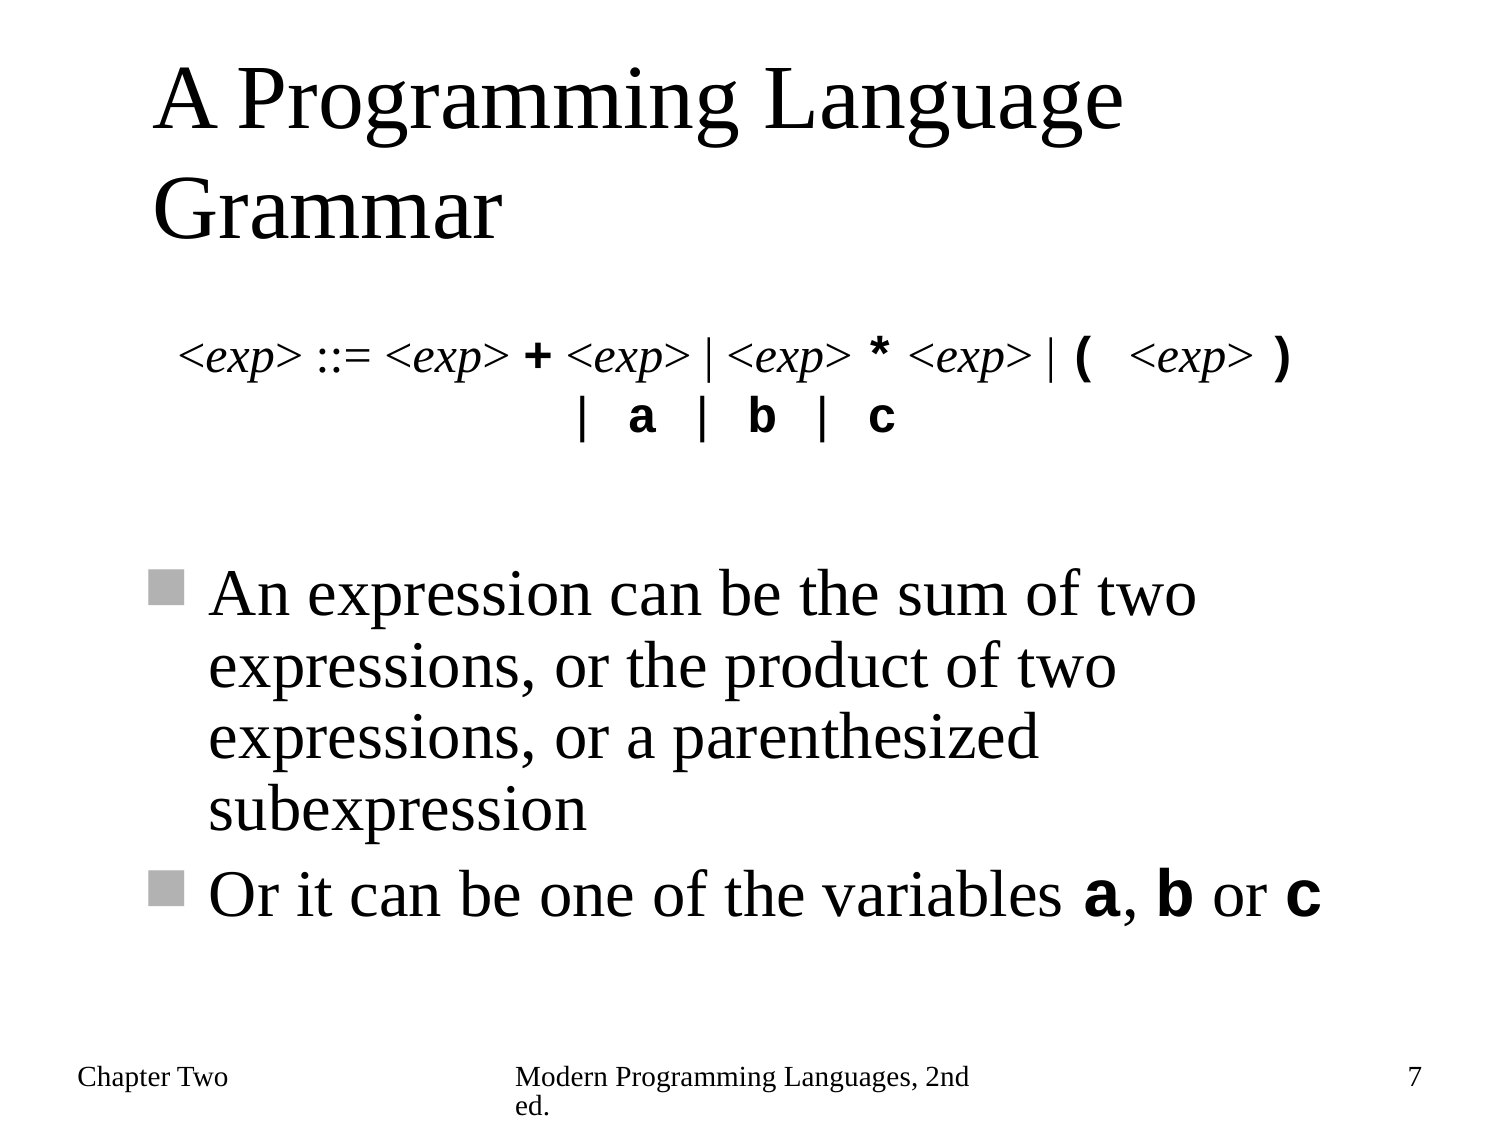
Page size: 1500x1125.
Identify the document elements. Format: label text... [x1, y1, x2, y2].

footer Modern Programming Languages, 2nd ed. [499, 1036, 1001, 1113]
title A Programming Language Grammar [137, 56, 1413, 238]
slide_number 7 [1124, 1036, 1438, 1113]
text_box <exp> ::= <exp> + <exp> | <exp> * <exp> | ( <exp> ) | a | b | c [162, 315, 1338, 450]
list An expression can be the sum of two expressions, or the product of two expressions, or a parenthesized subexpression Or it can be one of the variables a, b or c [137, 549, 1413, 976]
slide_number Chapter Two [62, 1036, 401, 1113]
